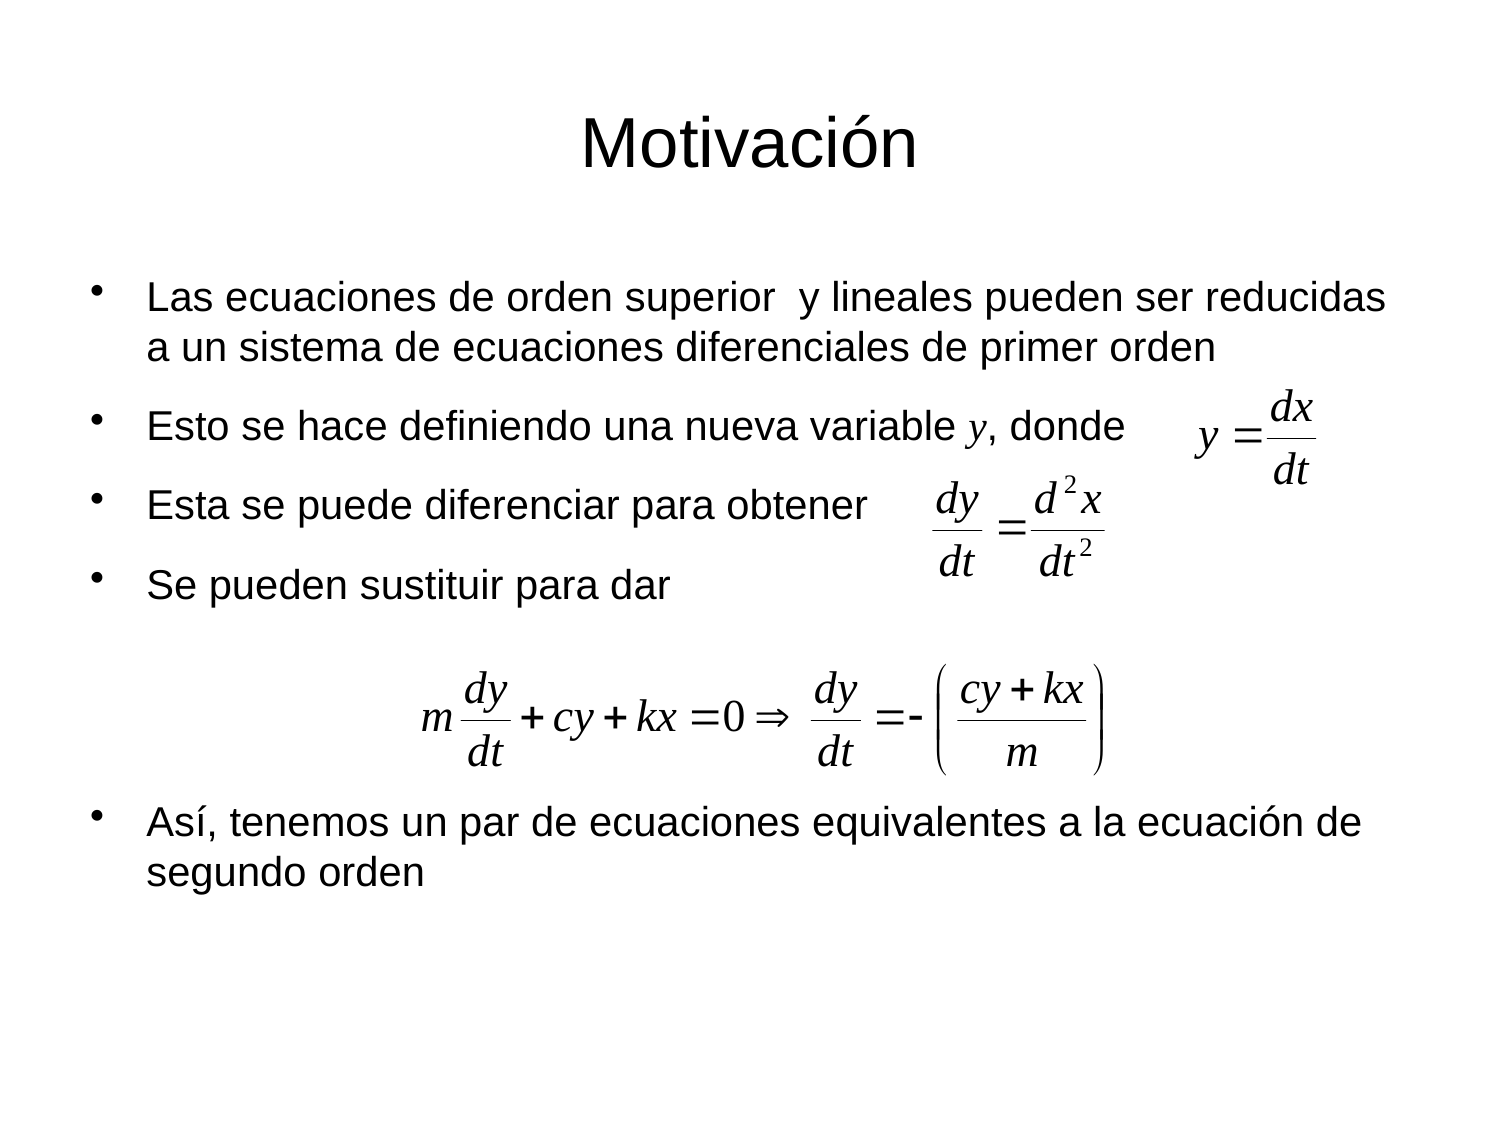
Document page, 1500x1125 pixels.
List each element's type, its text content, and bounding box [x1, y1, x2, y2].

title Motivación [74, 44, 1426, 233]
list Las ecuaciones de orden superior y lineales pueden ser reducidas a un sistema de ecuaciones diferenciales de primer orden Esto se hace definiendo una nueva variable y, donde Esta se puede diferenciar para obtener Se pueden sustituir para dar Así, tenemos un par de ecuaciones equivalentes a la ecuación de segundo orden [74, 262, 1426, 1006]
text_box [924, 461, 1116, 588]
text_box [1186, 376, 1325, 496]
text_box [413, 654, 1117, 786]
